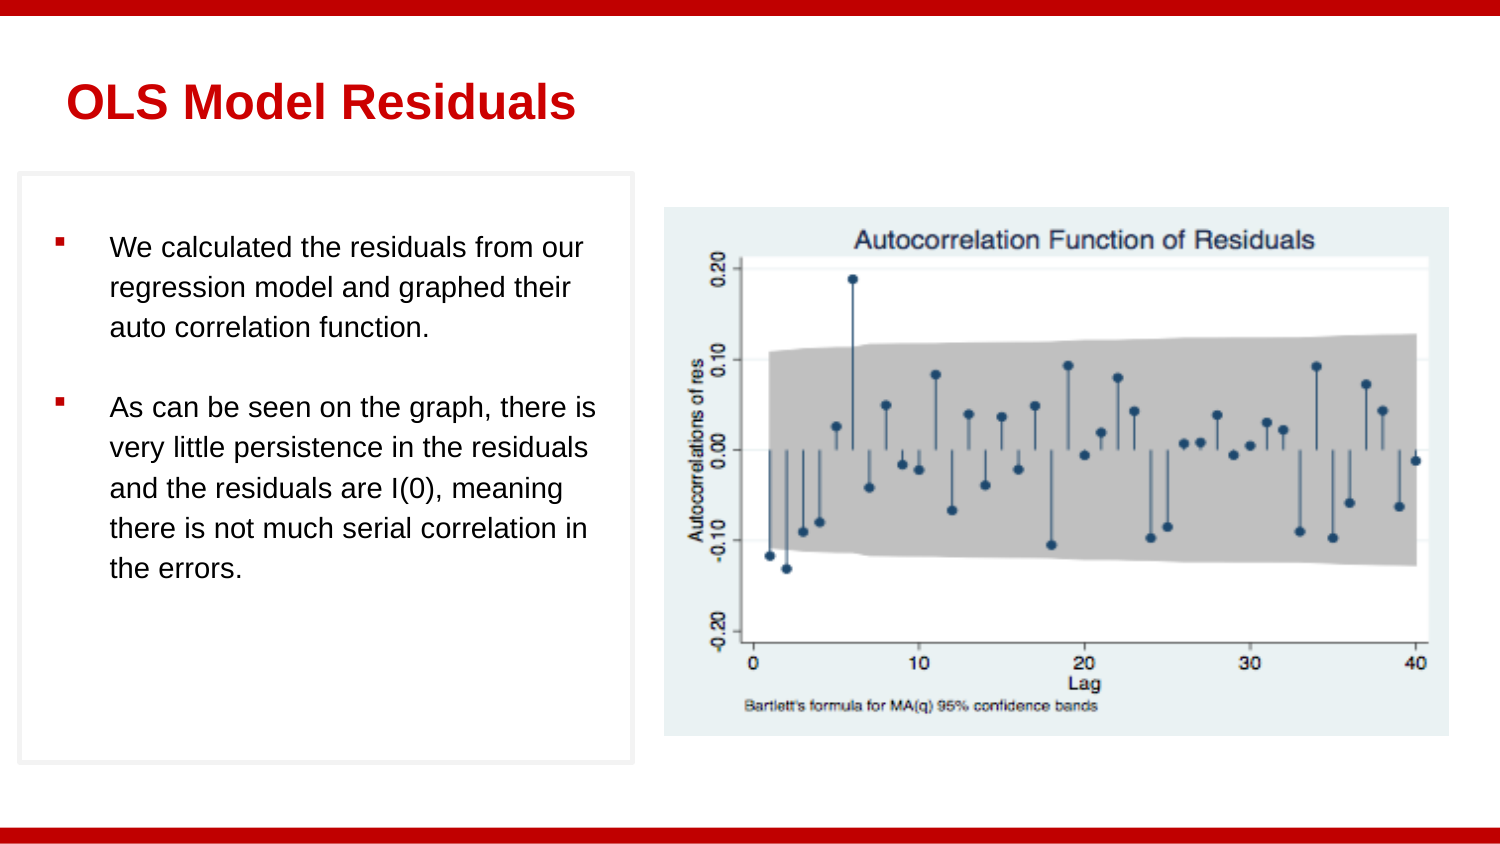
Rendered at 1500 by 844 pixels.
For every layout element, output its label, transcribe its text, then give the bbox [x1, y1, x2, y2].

text_box [19, 173, 633, 763]
picture [664, 207, 1450, 736]
title OLS Model Residuals [51, 54, 1449, 171]
text_box [0, 0, 1500, 16]
